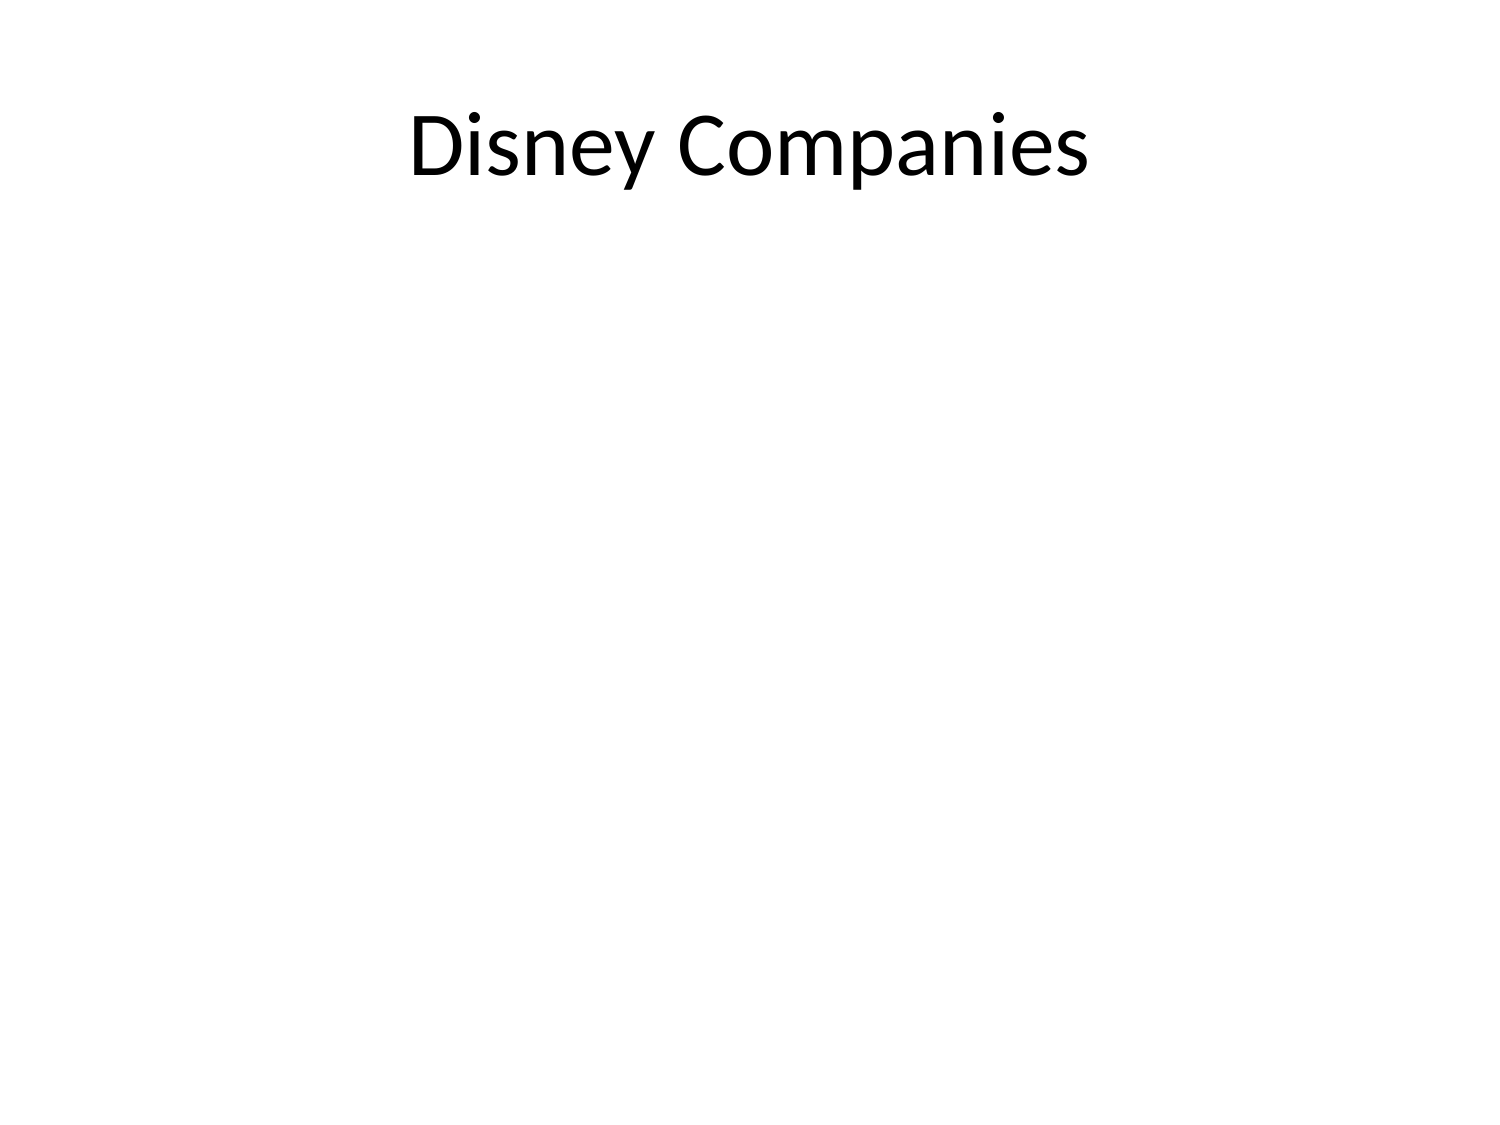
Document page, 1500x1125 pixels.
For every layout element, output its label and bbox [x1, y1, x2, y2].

title [75, 45, 1425, 233]
